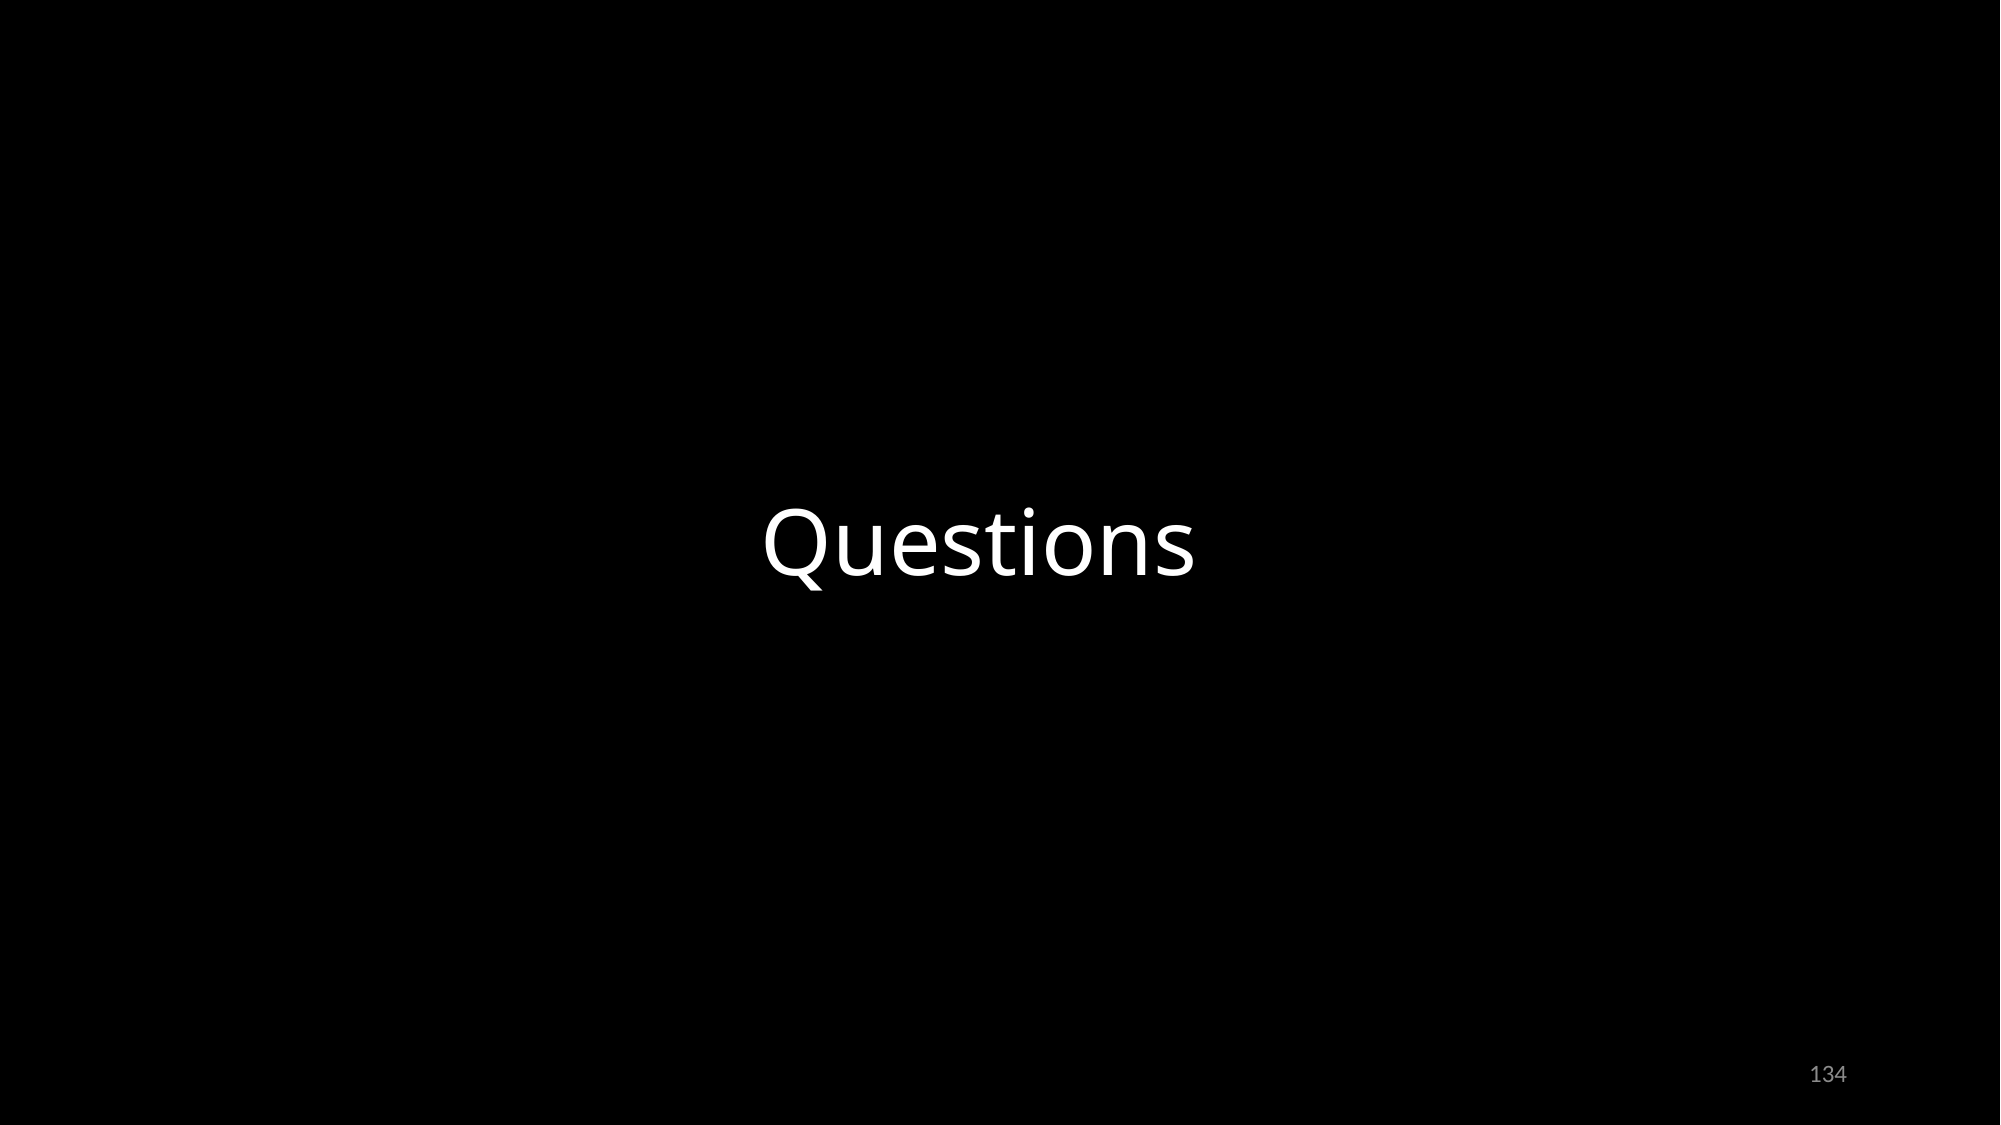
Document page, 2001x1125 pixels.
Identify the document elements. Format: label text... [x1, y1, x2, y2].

title Questions [745, 437, 1594, 655]
slide_number 134 [1412, 1042, 1863, 1103]
